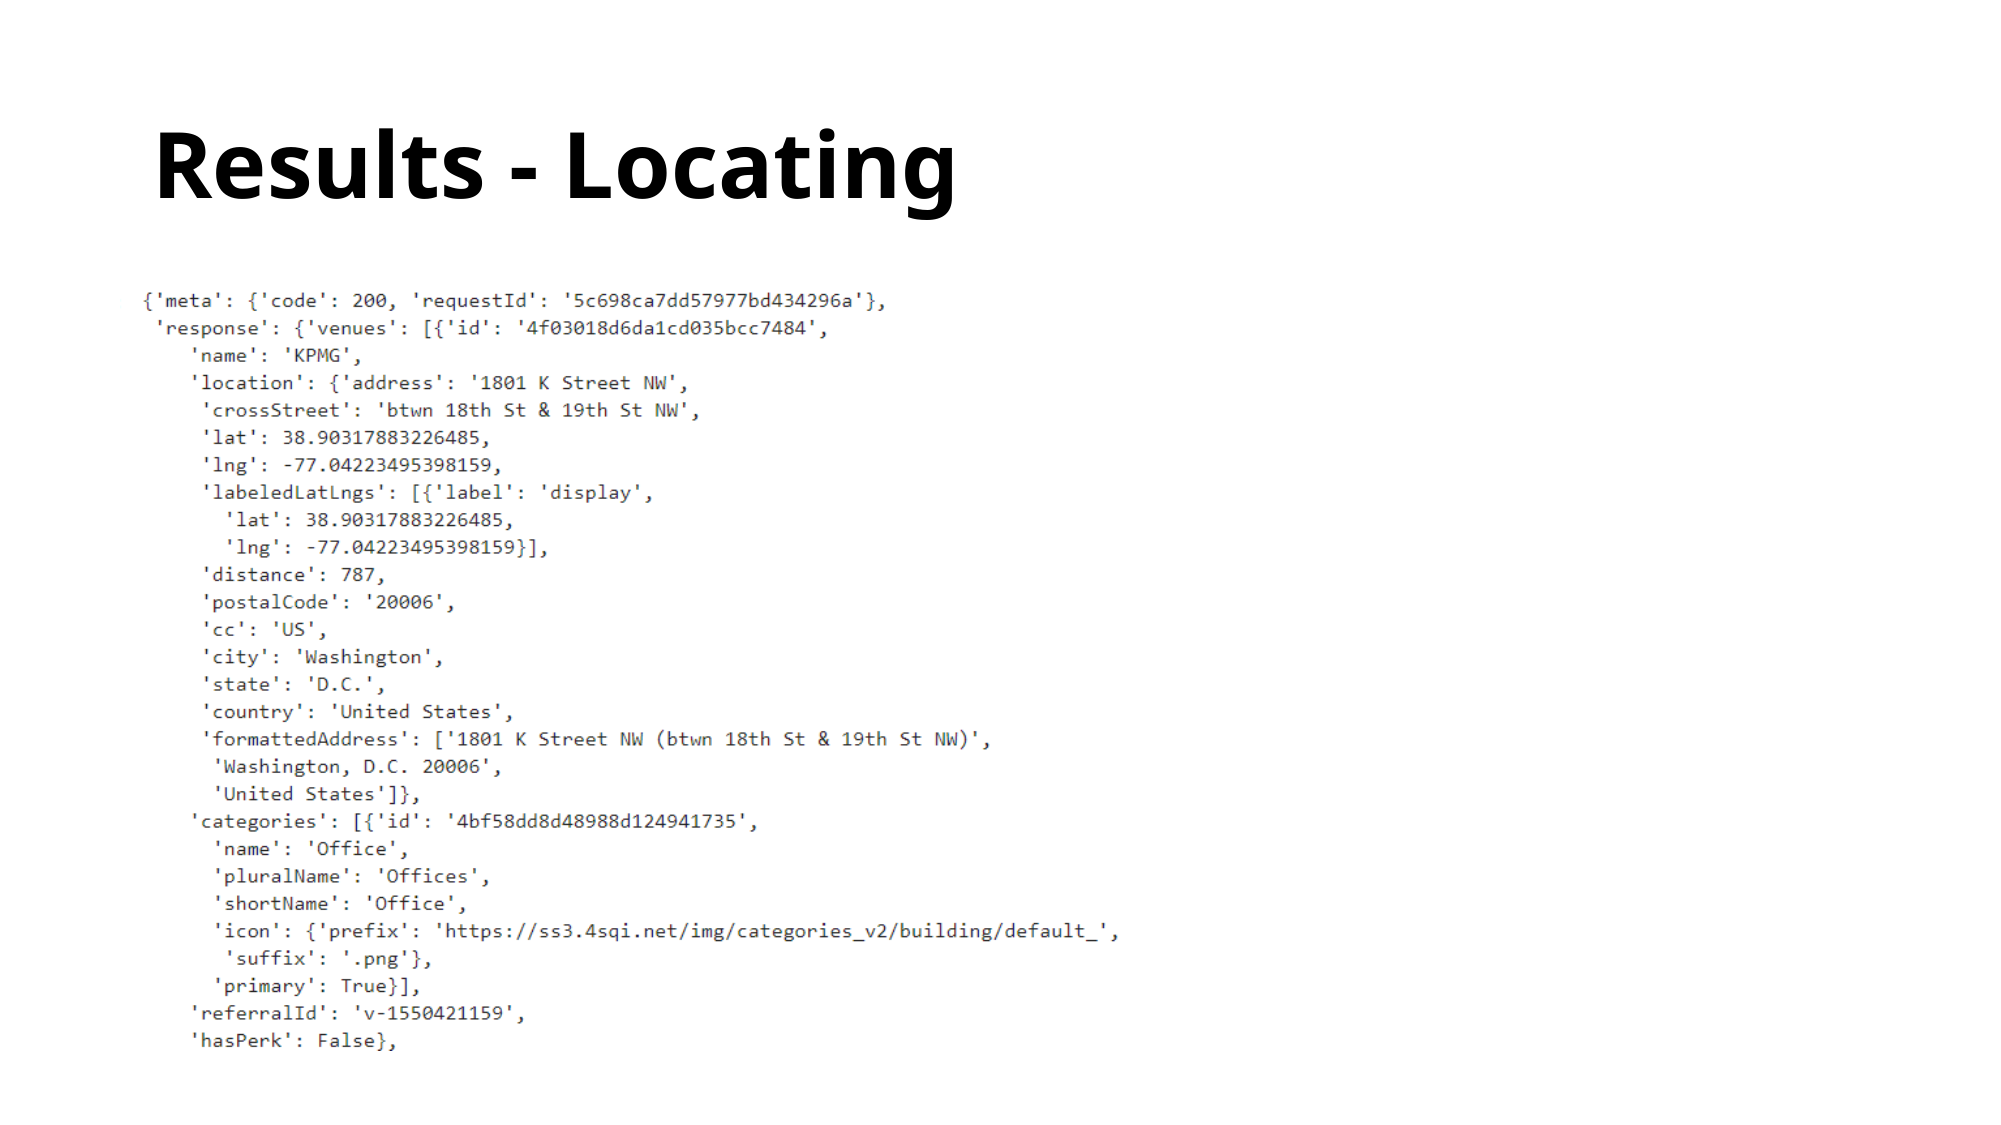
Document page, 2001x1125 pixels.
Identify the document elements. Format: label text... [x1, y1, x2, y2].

picture [120, 281, 1326, 1051]
title Results - Locating [137, 59, 1863, 278]
